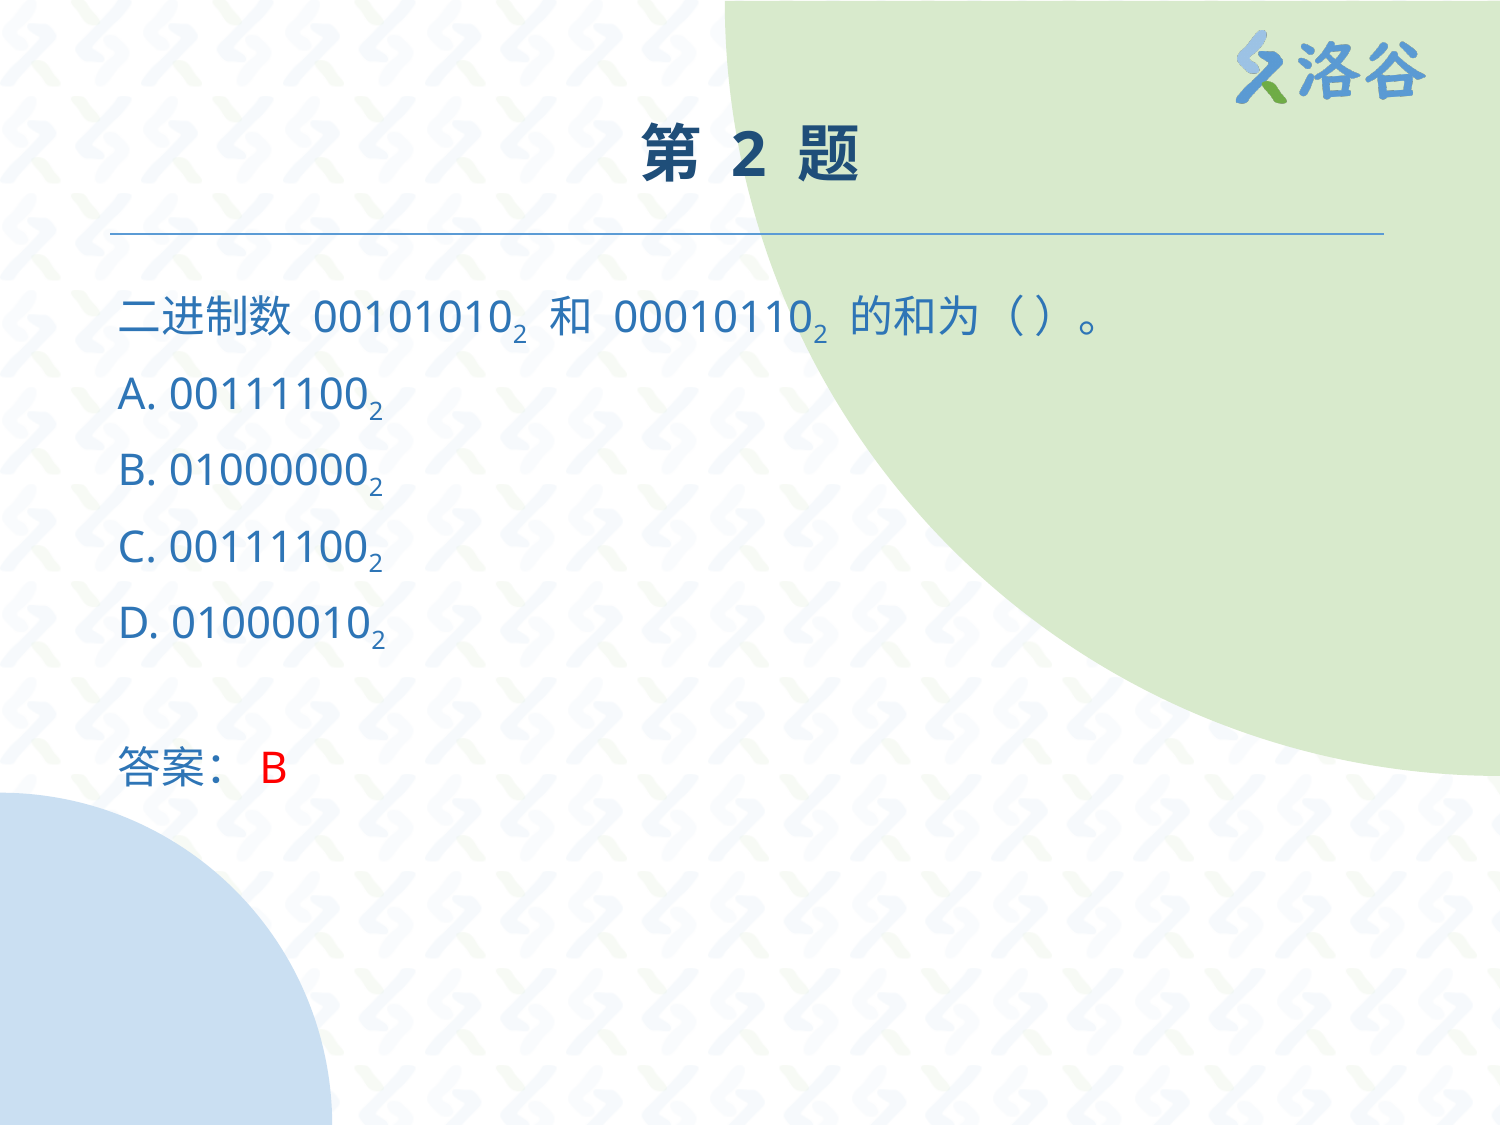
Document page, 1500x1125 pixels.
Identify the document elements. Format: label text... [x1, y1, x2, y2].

list 二进制数 001010102 和 000101102 的和为（ ）。 A. 001111002 B. 010000002 C. 001111002 D. 010000102 答案：B [102, 281, 1397, 1016]
title 第 2 题 [102, 77, 1397, 198]
picture [1235, 26, 1427, 108]
